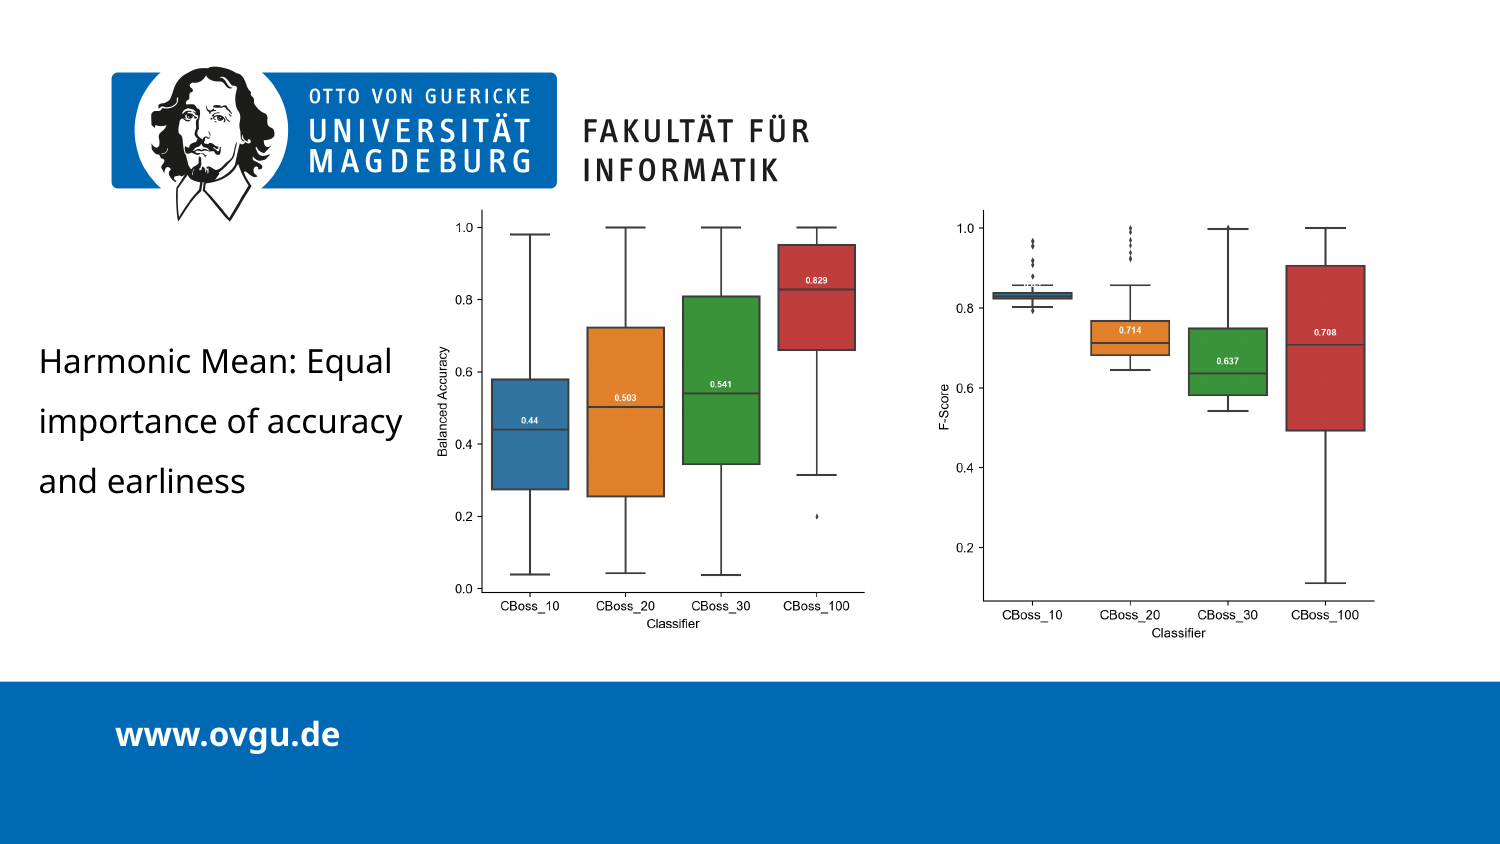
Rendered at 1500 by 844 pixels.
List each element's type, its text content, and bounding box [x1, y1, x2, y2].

list www.ovgu.de [79, 705, 998, 812]
picture [88, 43, 878, 662]
text_box Harmonic Mean: Equal importance of accuracy and earliness [2, 312, 438, 672]
picture [912, 196, 1389, 672]
